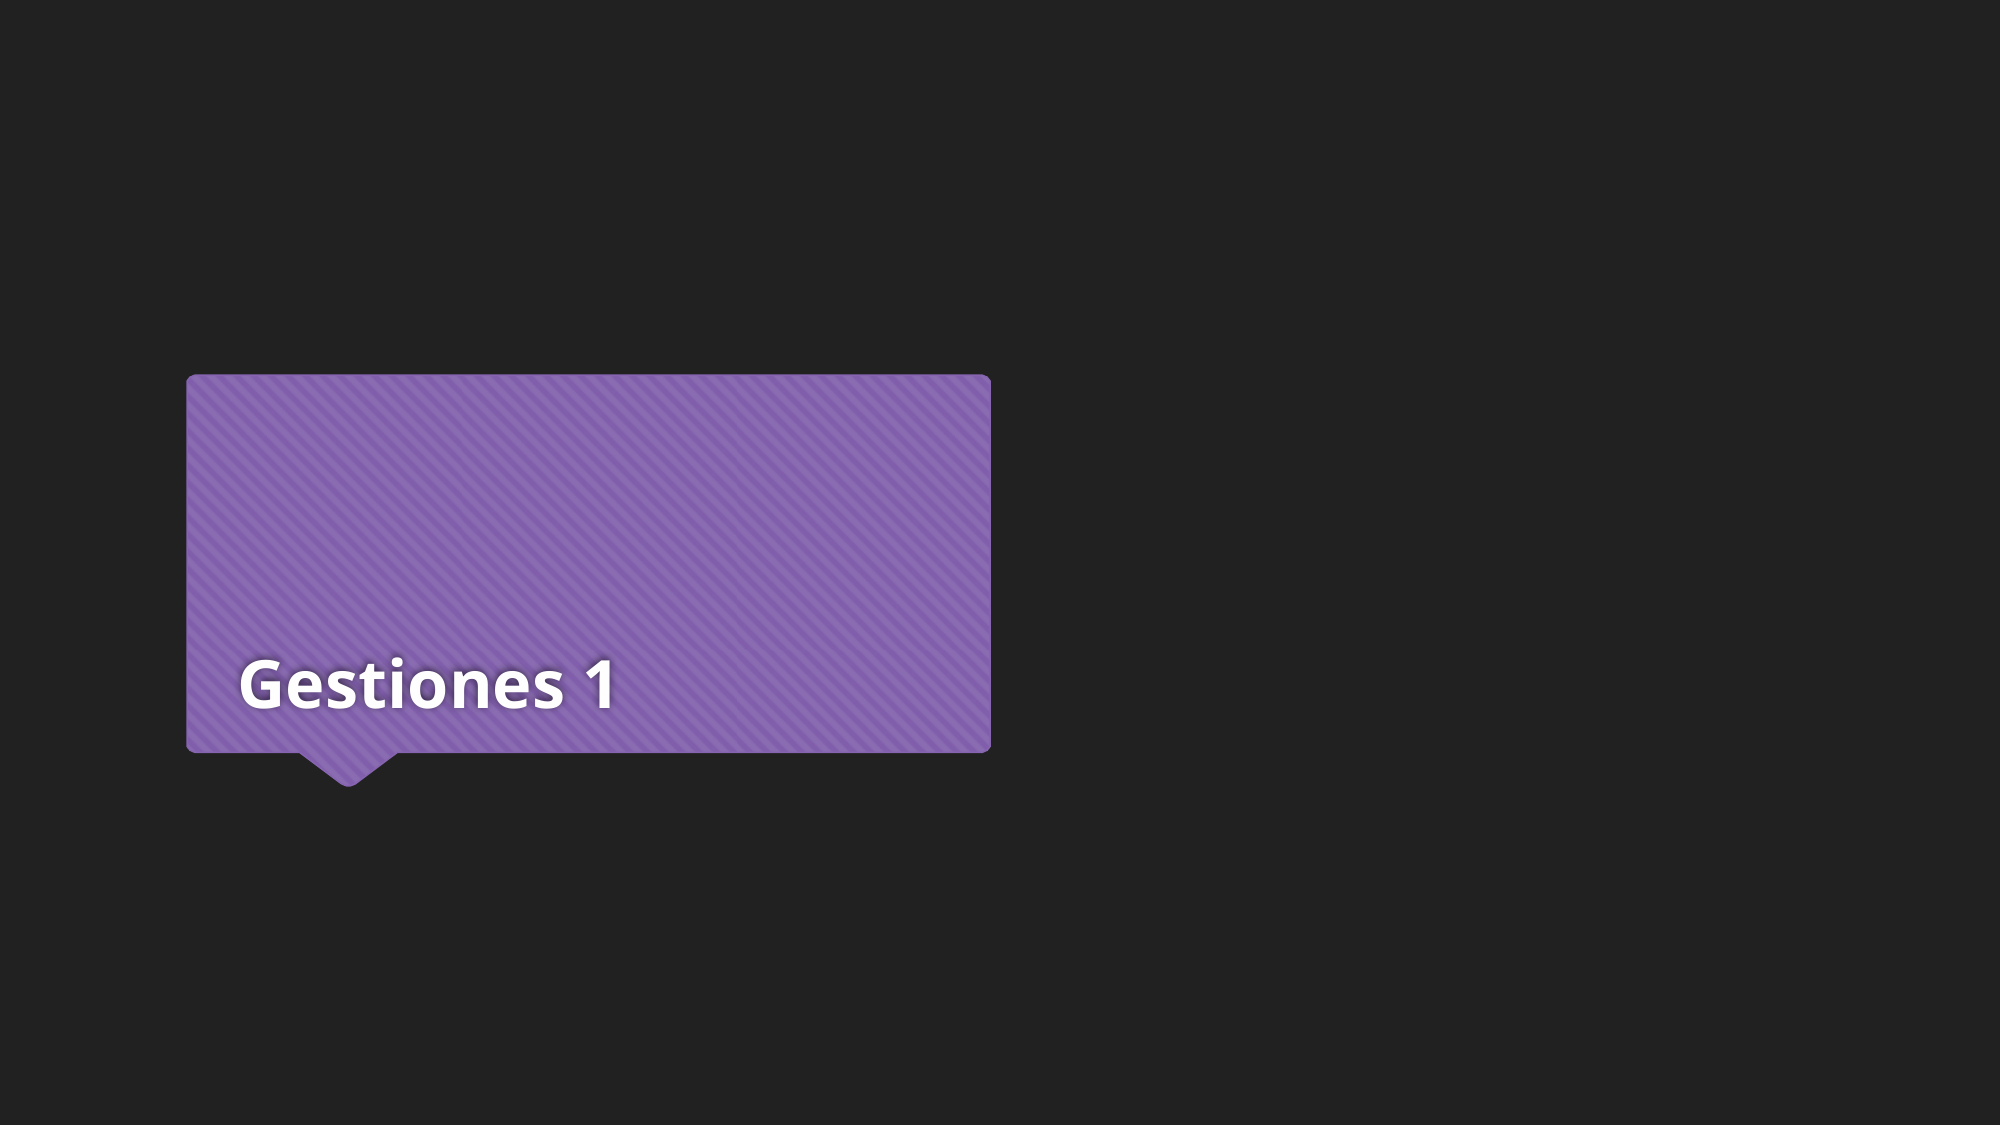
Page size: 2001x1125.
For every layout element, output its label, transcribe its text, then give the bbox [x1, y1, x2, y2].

title Gestiones 1 [222, 399, 942, 729]
